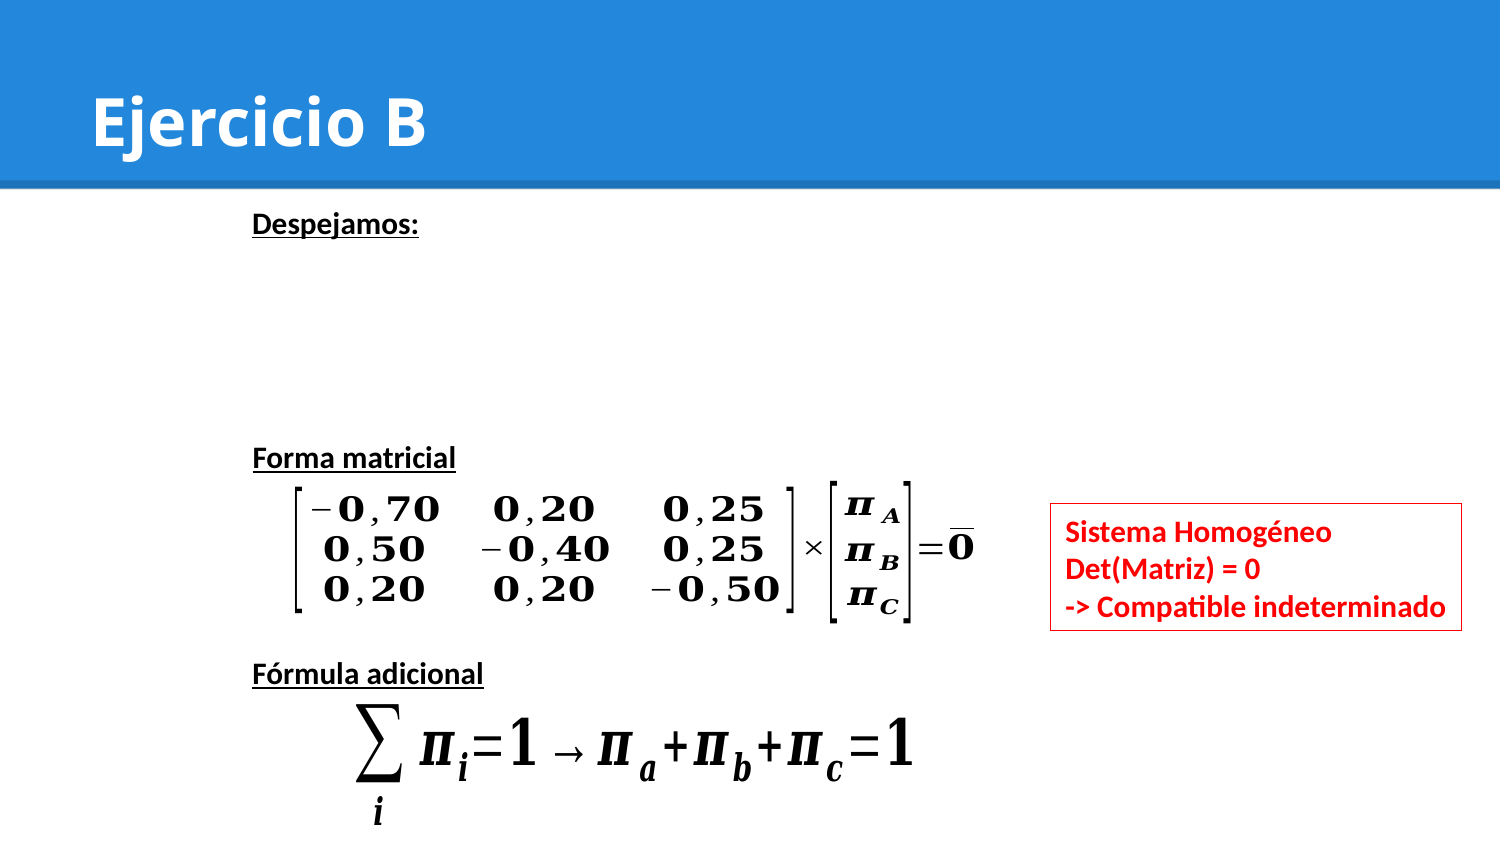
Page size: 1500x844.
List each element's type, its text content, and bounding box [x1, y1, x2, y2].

title Ejercicio B [75, 33, 1425, 175]
text_box Despejamos: [237, 195, 435, 248]
text_box Sistema Homogéneo Det(Matriz) = 0 -> Compatible indeterminado [1050, 503, 1462, 631]
text_box Fórmula adicional [237, 646, 500, 699]
text_box Forma matricial [237, 429, 472, 483]
